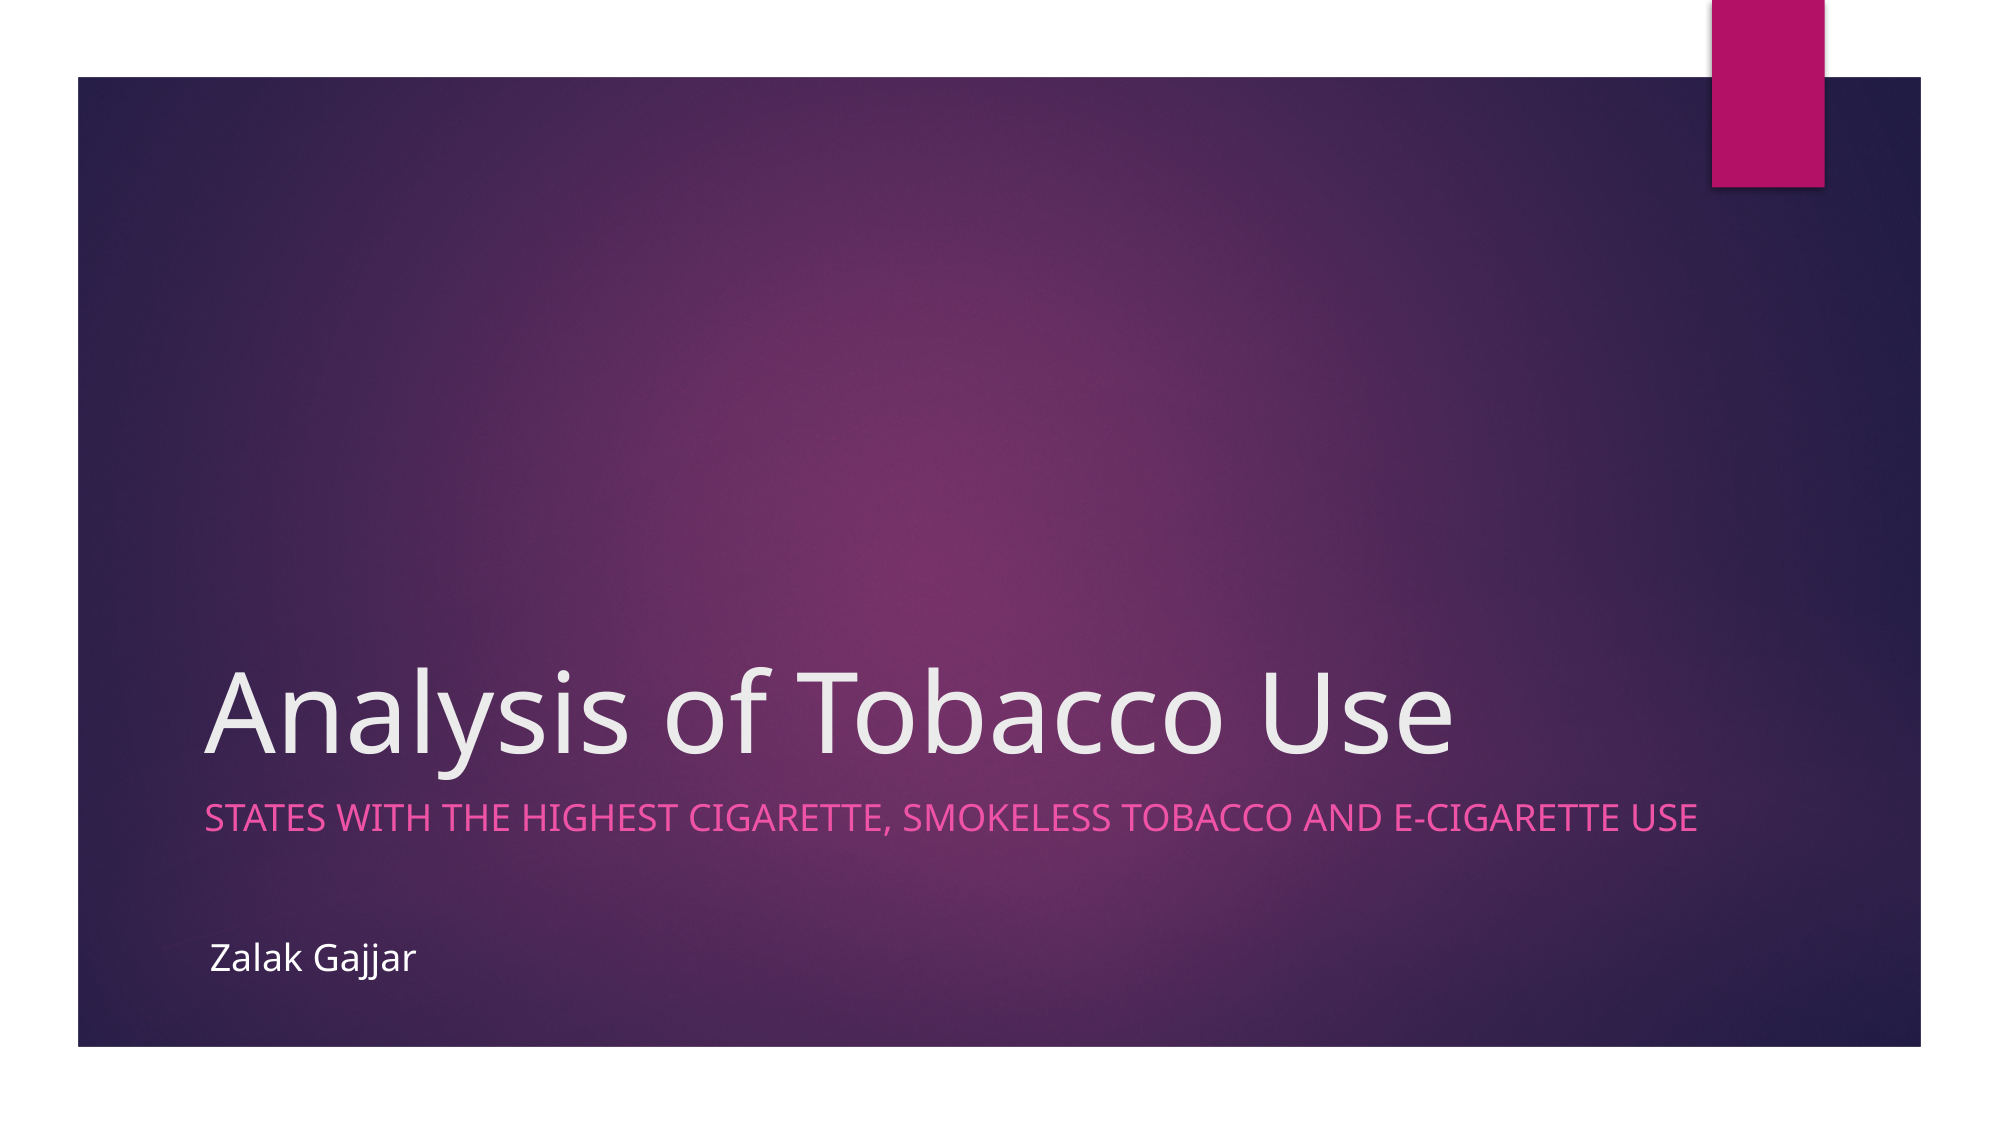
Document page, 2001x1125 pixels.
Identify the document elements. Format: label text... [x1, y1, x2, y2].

text_box Zalak Gajjar [195, 926, 432, 987]
title Analysis of Tobacco Use [189, 344, 1638, 784]
subtitle States with the highest Cigarette, Smokeless Tobacco and E-Cigarette use [189, 786, 1730, 870]
